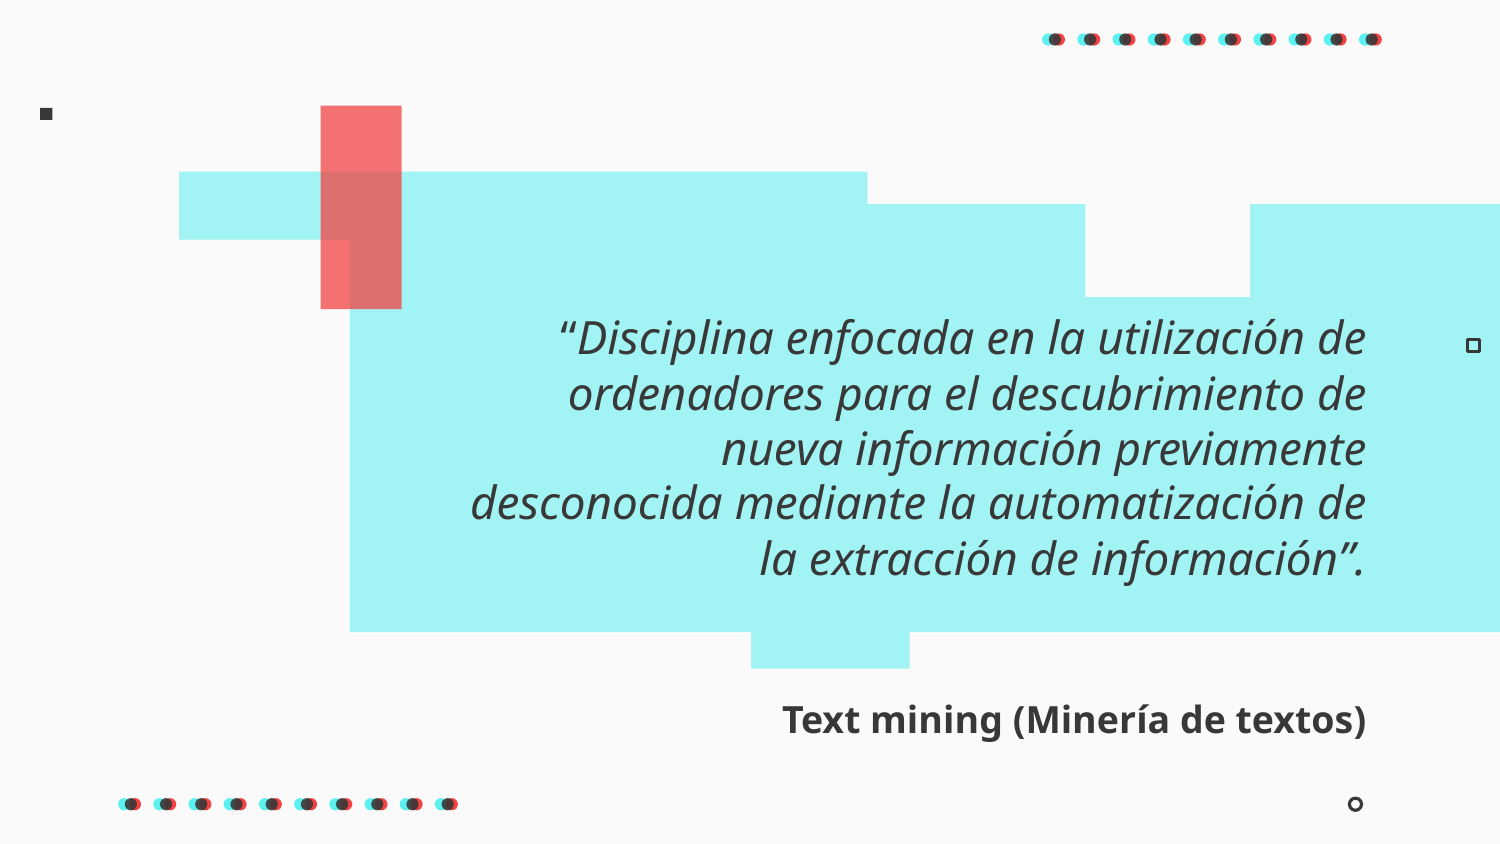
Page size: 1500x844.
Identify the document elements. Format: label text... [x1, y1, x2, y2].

subtitle “Disciplina enfocada en la utilización de ordenadores para el descubrimiento de nueva información previamente desconocida mediante la automatización de la extracción de información”. [366, 288, 1382, 600]
title Text mining (Minería de textos) [750, 699, 1382, 757]
